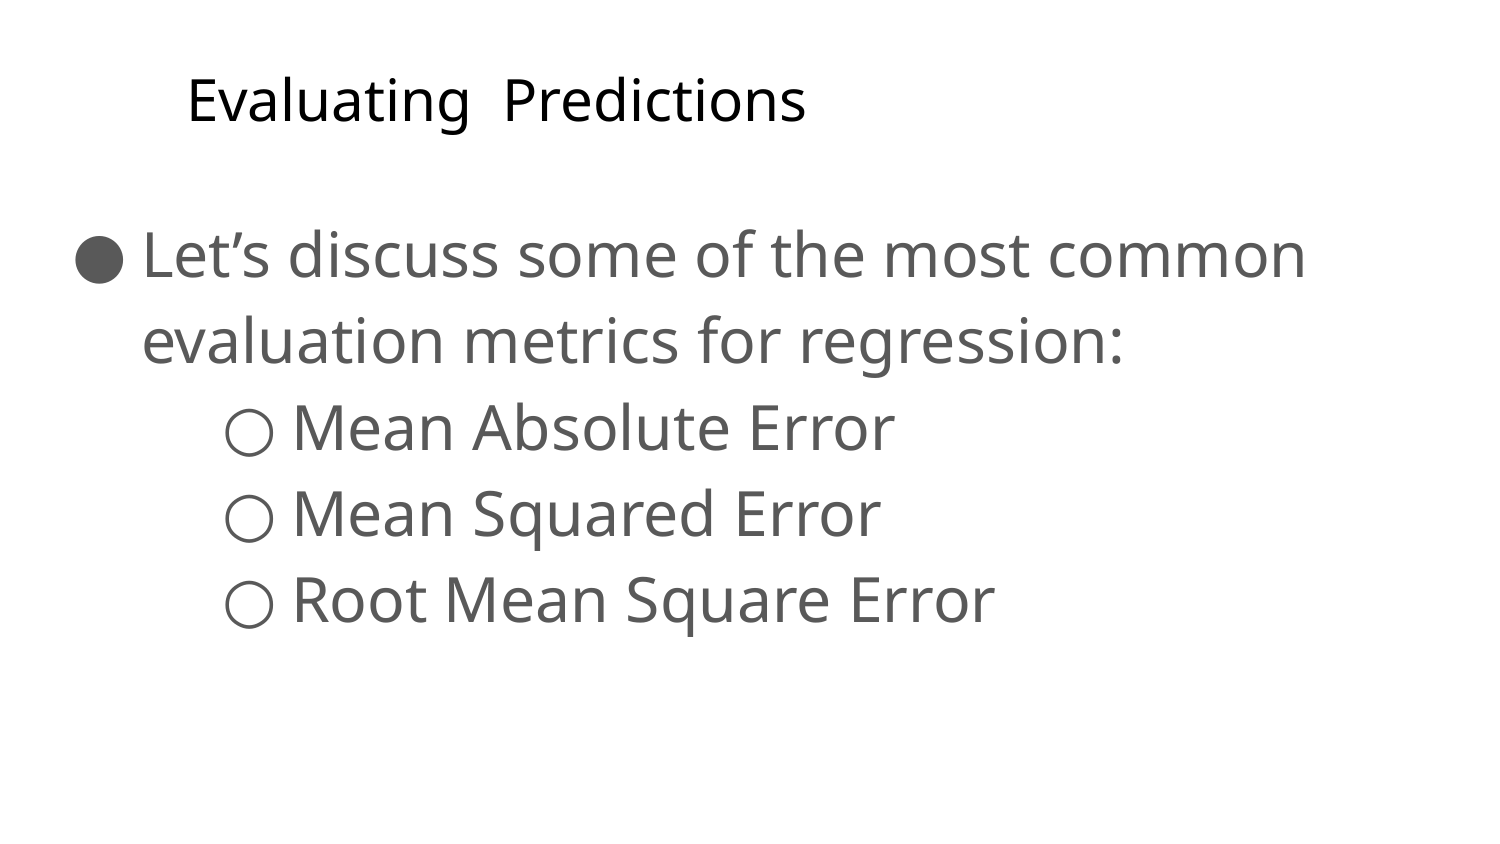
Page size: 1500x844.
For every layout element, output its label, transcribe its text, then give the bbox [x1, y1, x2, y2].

title Evaluating Predictions [171, 48, 1449, 143]
list Let’s discuss some of the most common evaluation metrics for regression: Mean Absolute Error Mean Squared Error Root Mean Square Error [51, 189, 1449, 750]
